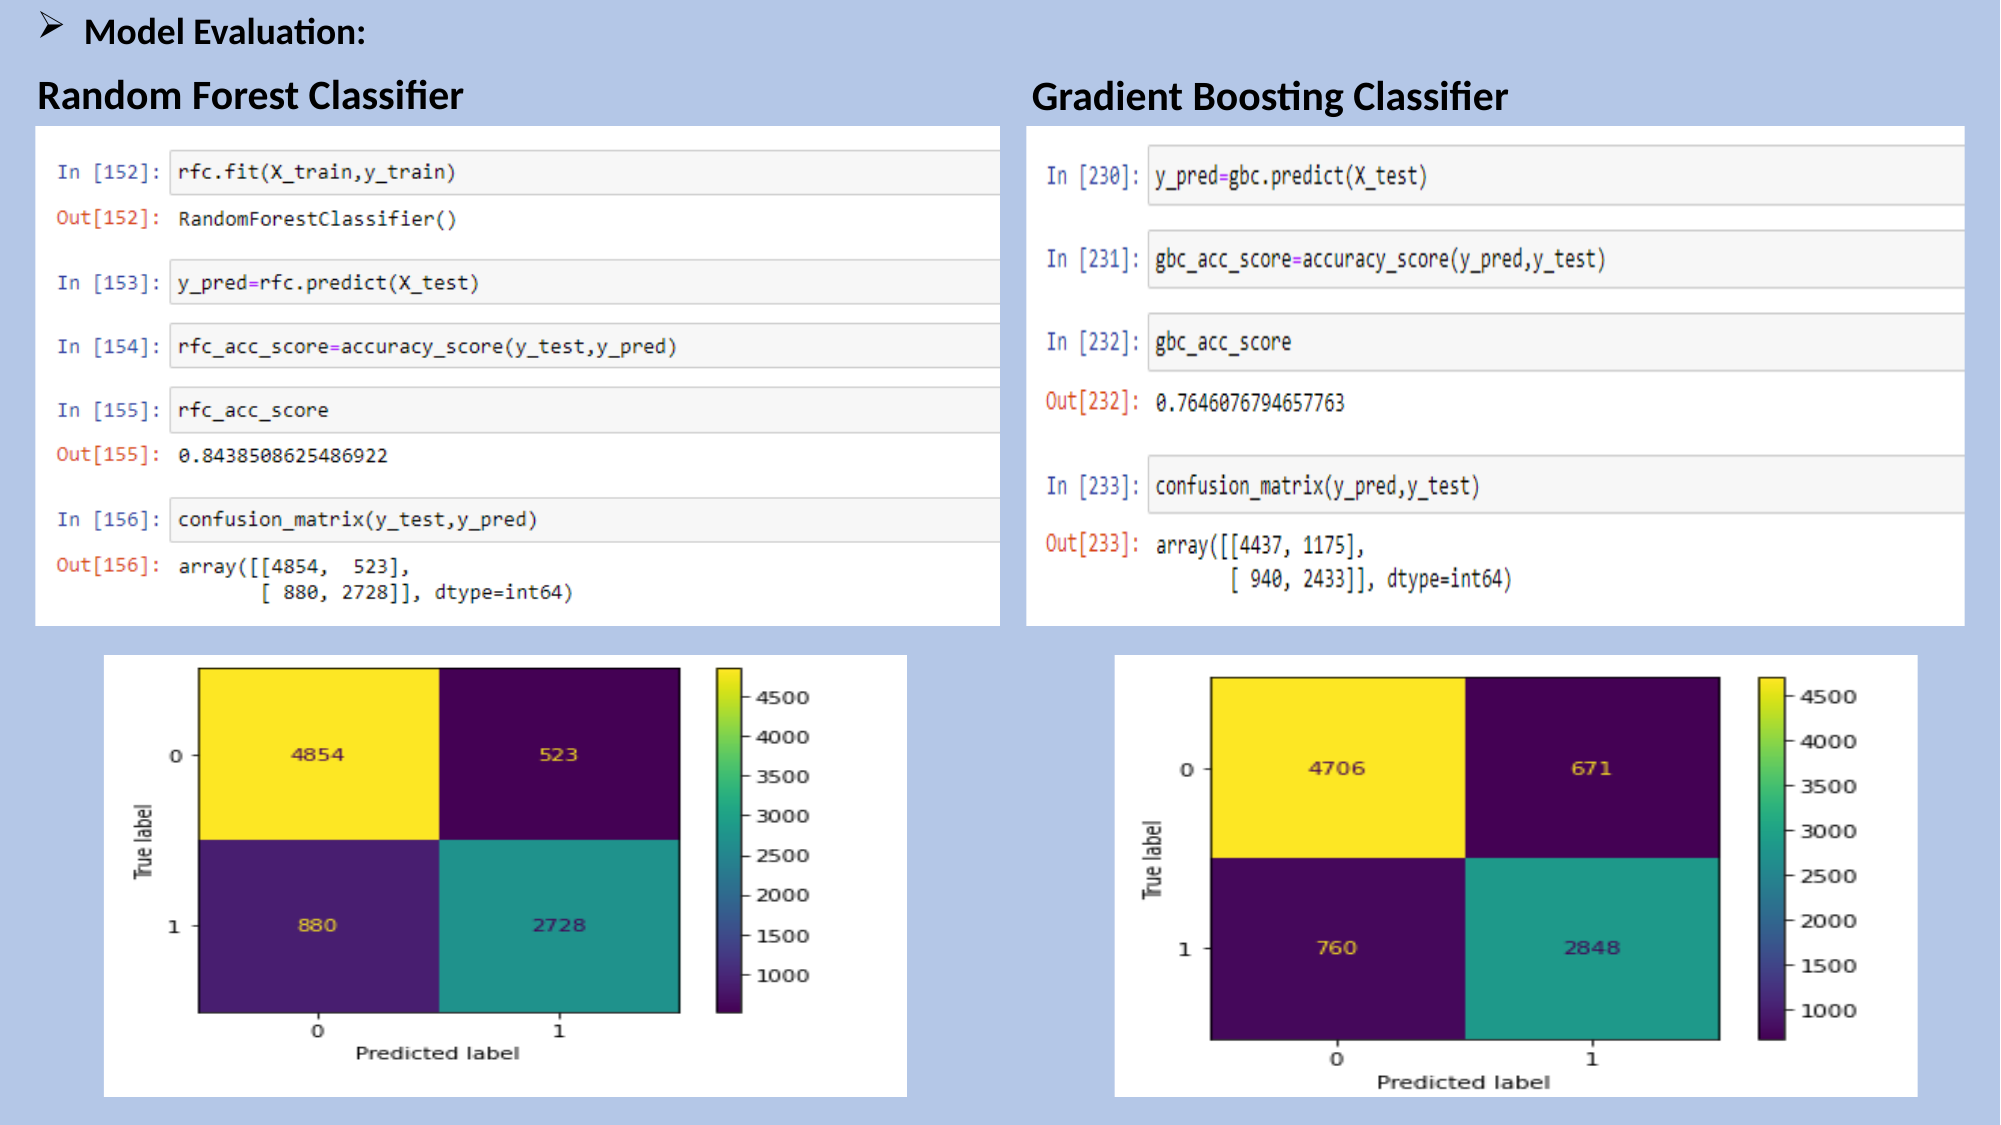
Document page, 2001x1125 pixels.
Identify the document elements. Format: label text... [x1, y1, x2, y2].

text_box Gradient Boosting Classifier [1017, 61, 1524, 126]
picture [35, 126, 1000, 626]
picture [1114, 655, 1918, 1097]
picture [1026, 126, 1965, 626]
text_box Model Evaluation: [22, 0, 382, 60]
text_box Random Forest Classifier [22, 60, 480, 126]
picture [103, 655, 907, 1097]
